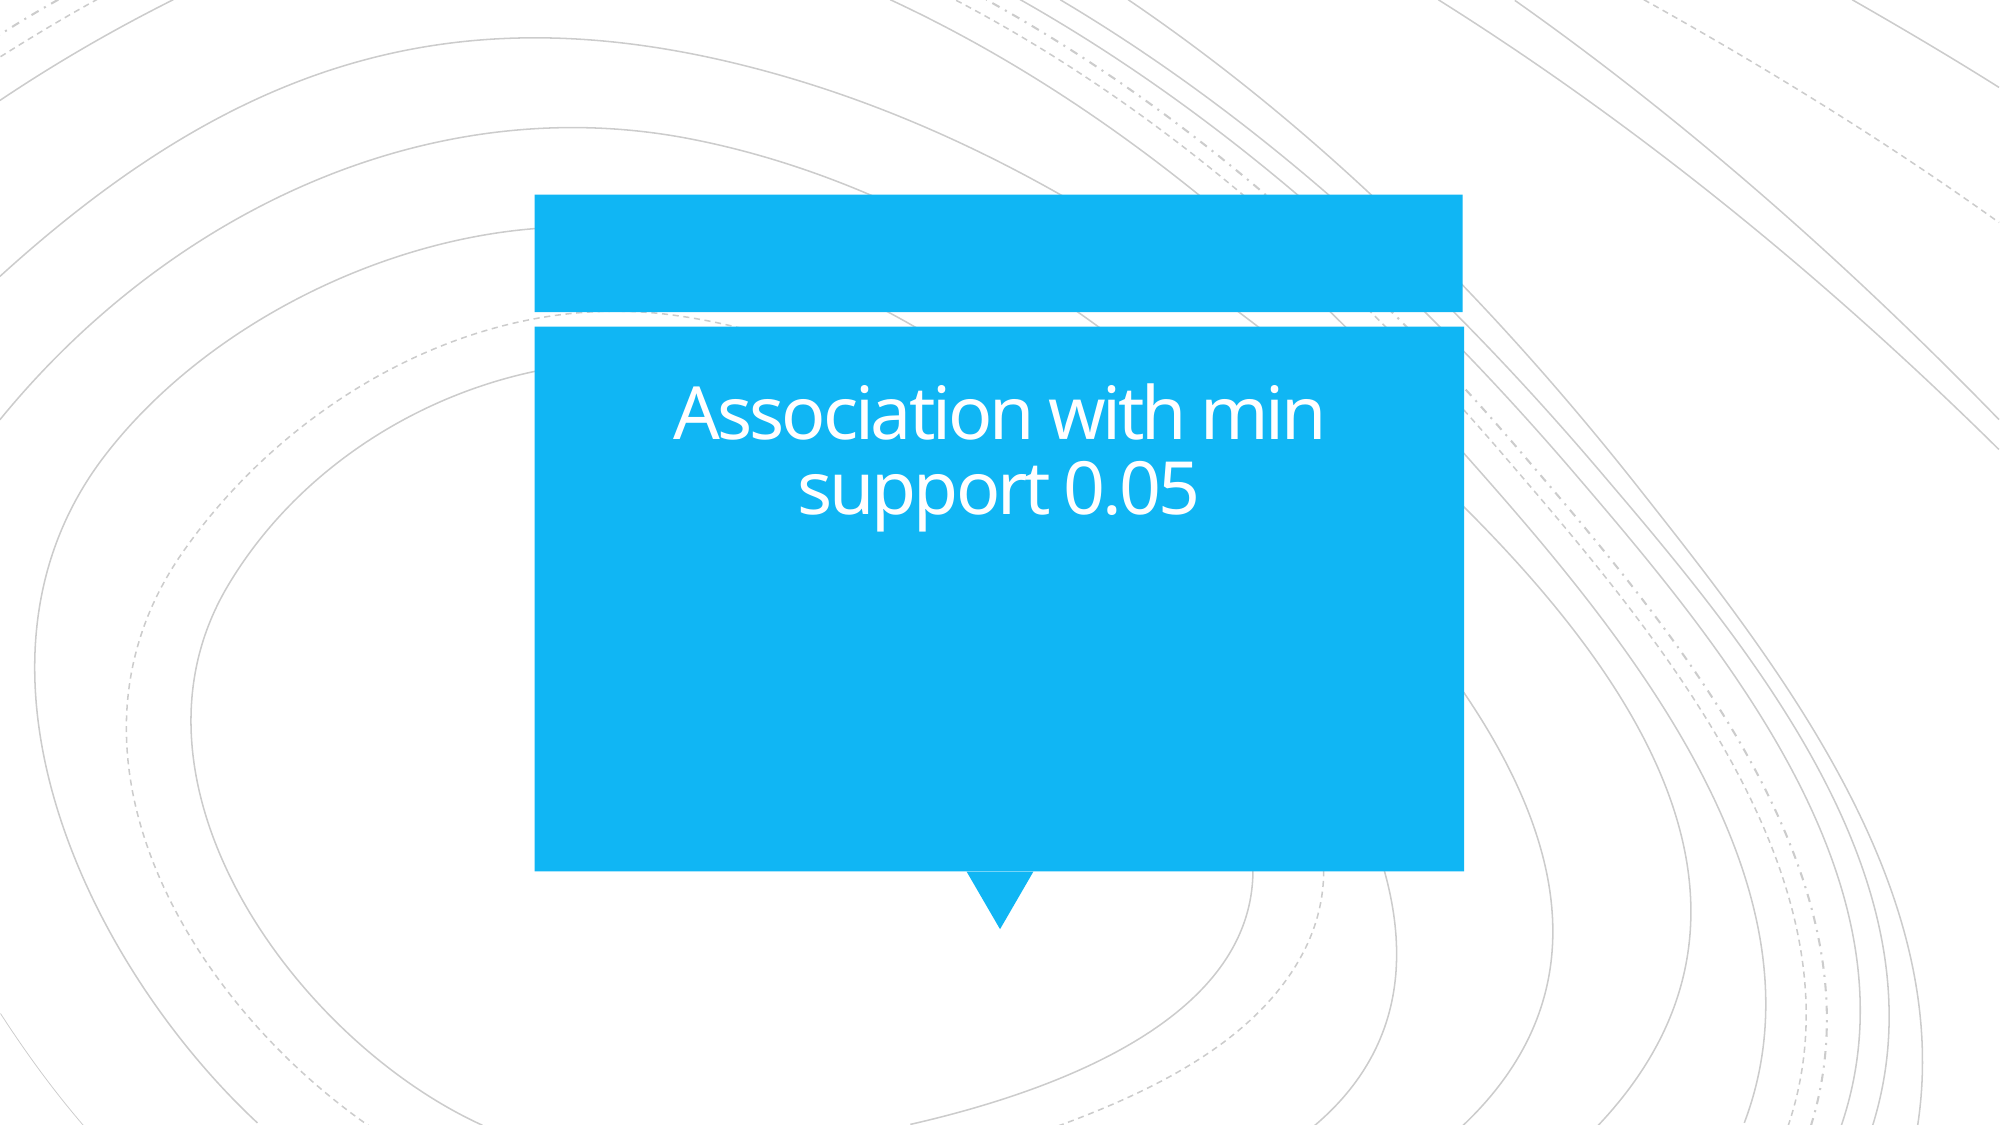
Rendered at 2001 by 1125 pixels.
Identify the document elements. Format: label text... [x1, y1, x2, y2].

title Association with min support 0.05 [548, 340, 1450, 618]
